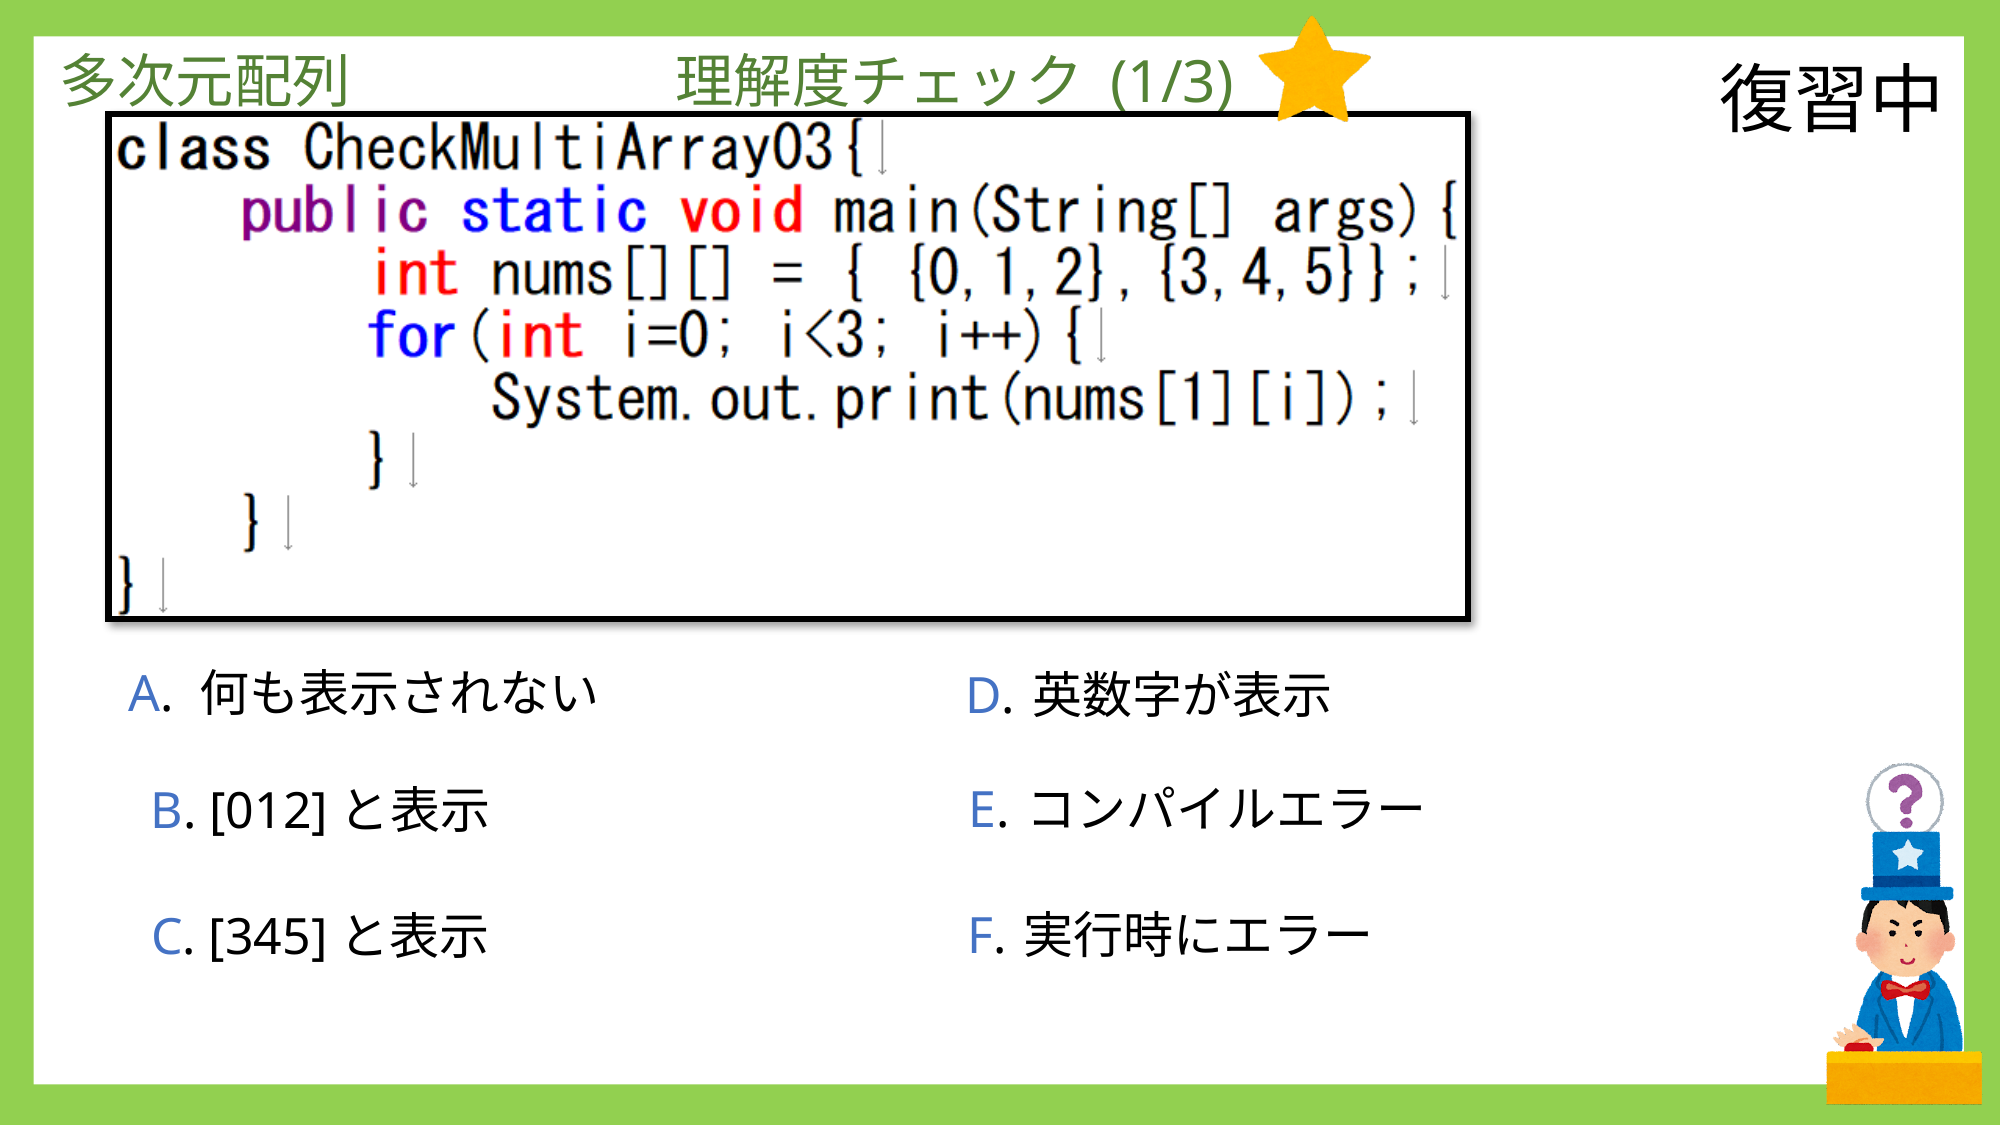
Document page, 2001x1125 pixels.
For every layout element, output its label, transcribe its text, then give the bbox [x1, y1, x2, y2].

picture [111, 10, 1465, 616]
text_box 復習中 [1704, 44, 1960, 150]
text_box F. 実行時にエラー [954, 896, 1387, 972]
text_box 多次元配列 [44, 36, 366, 122]
picture [1796, 756, 2000, 1113]
text_box A. 何も表示されない [114, 653, 615, 729]
text_box C. [345]と表示 [136, 896, 505, 972]
text_box 理解度チェック (1/3) [660, 36, 1249, 110]
text_box D. 英数字が表示 [951, 656, 1347, 731]
text_box B. [012]と表示 [136, 771, 505, 846]
text_box E. コンパイルエラー [953, 769, 1442, 845]
